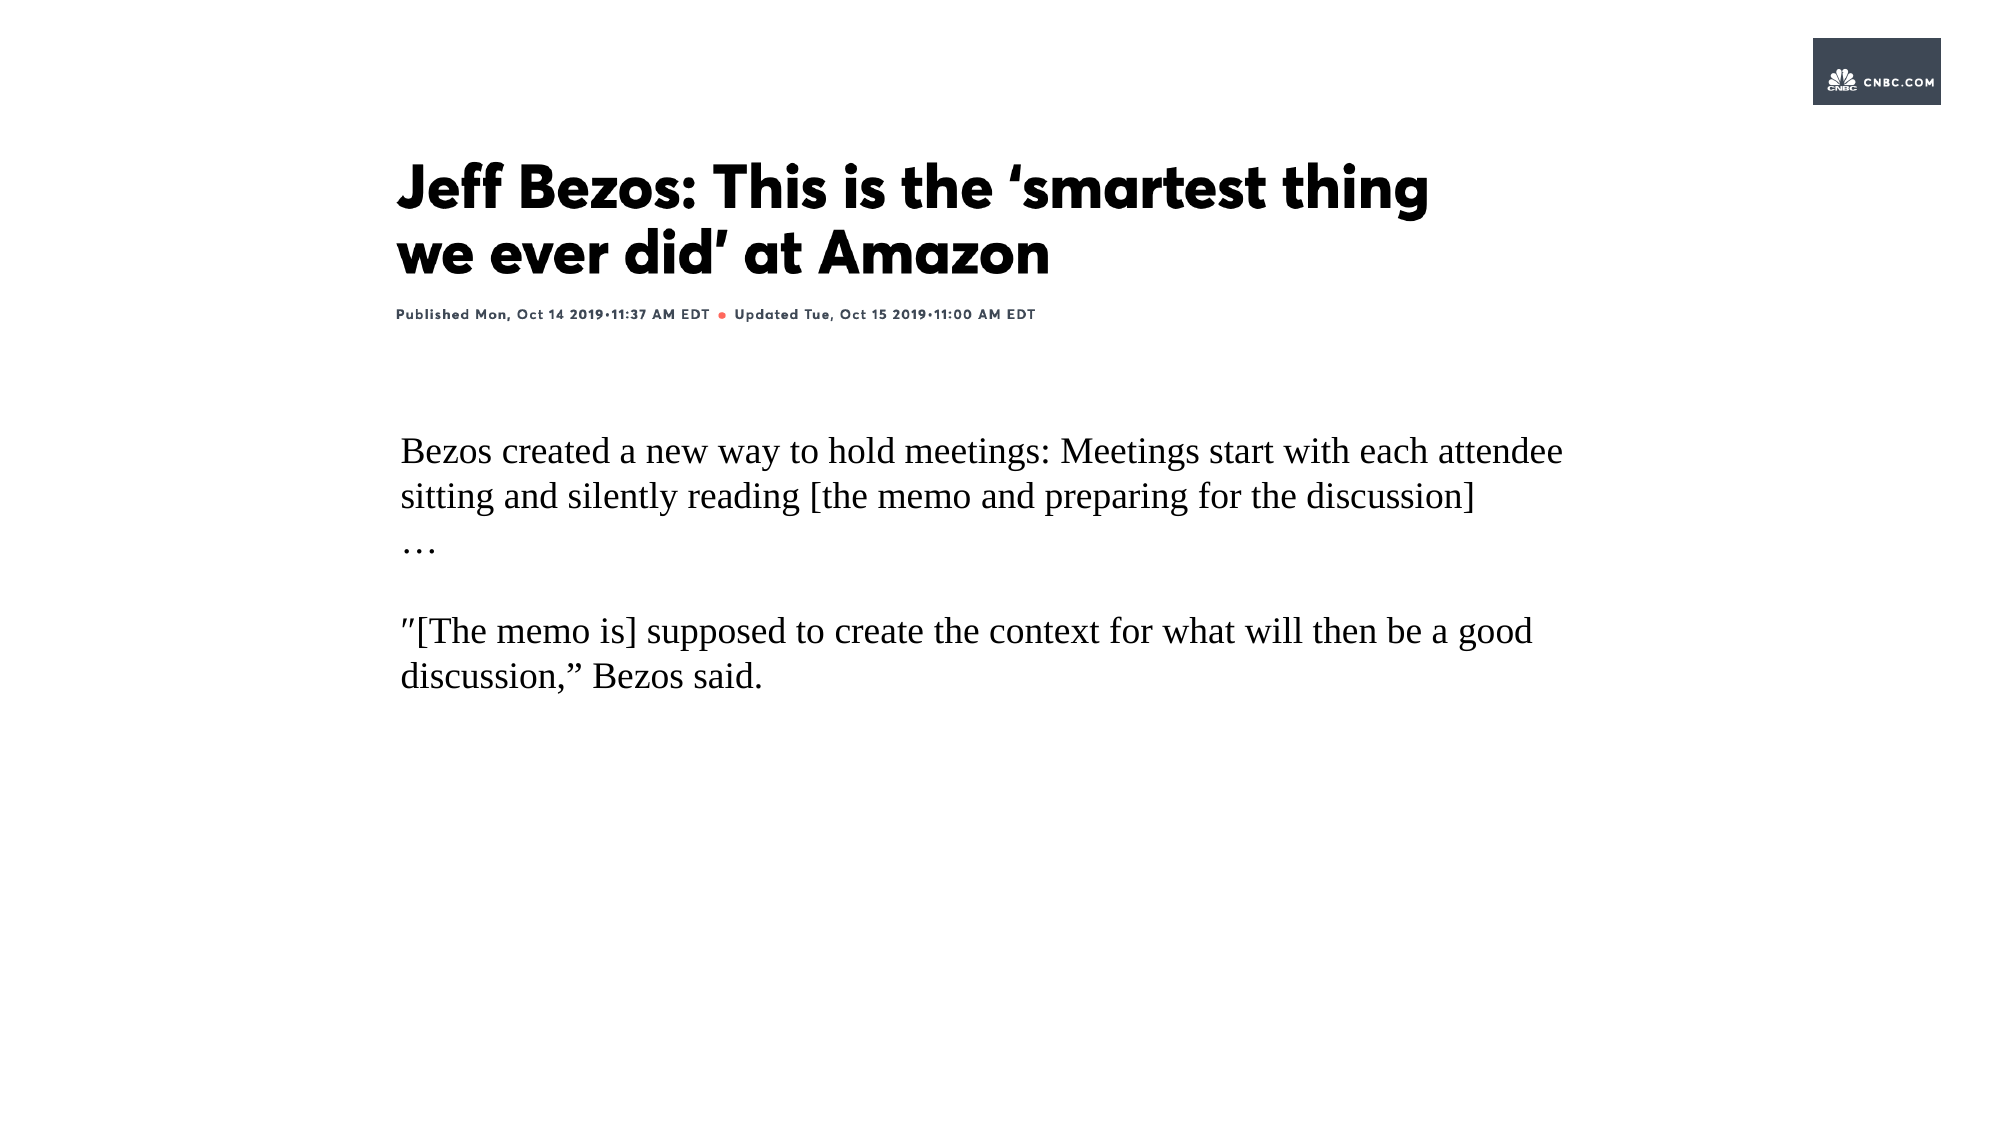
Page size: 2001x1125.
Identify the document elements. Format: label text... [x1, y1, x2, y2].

picture [385, 147, 1615, 336]
picture [1813, 38, 1941, 105]
text_box Bezos created a new way to hold meetings: Meetings start with each attendee sitting and silently reading [the memo and preparing for the discussion] … ″[The memo is] supposed to create the context for what will then be a good discussion,” Bezos said. [385, 418, 1659, 704]
